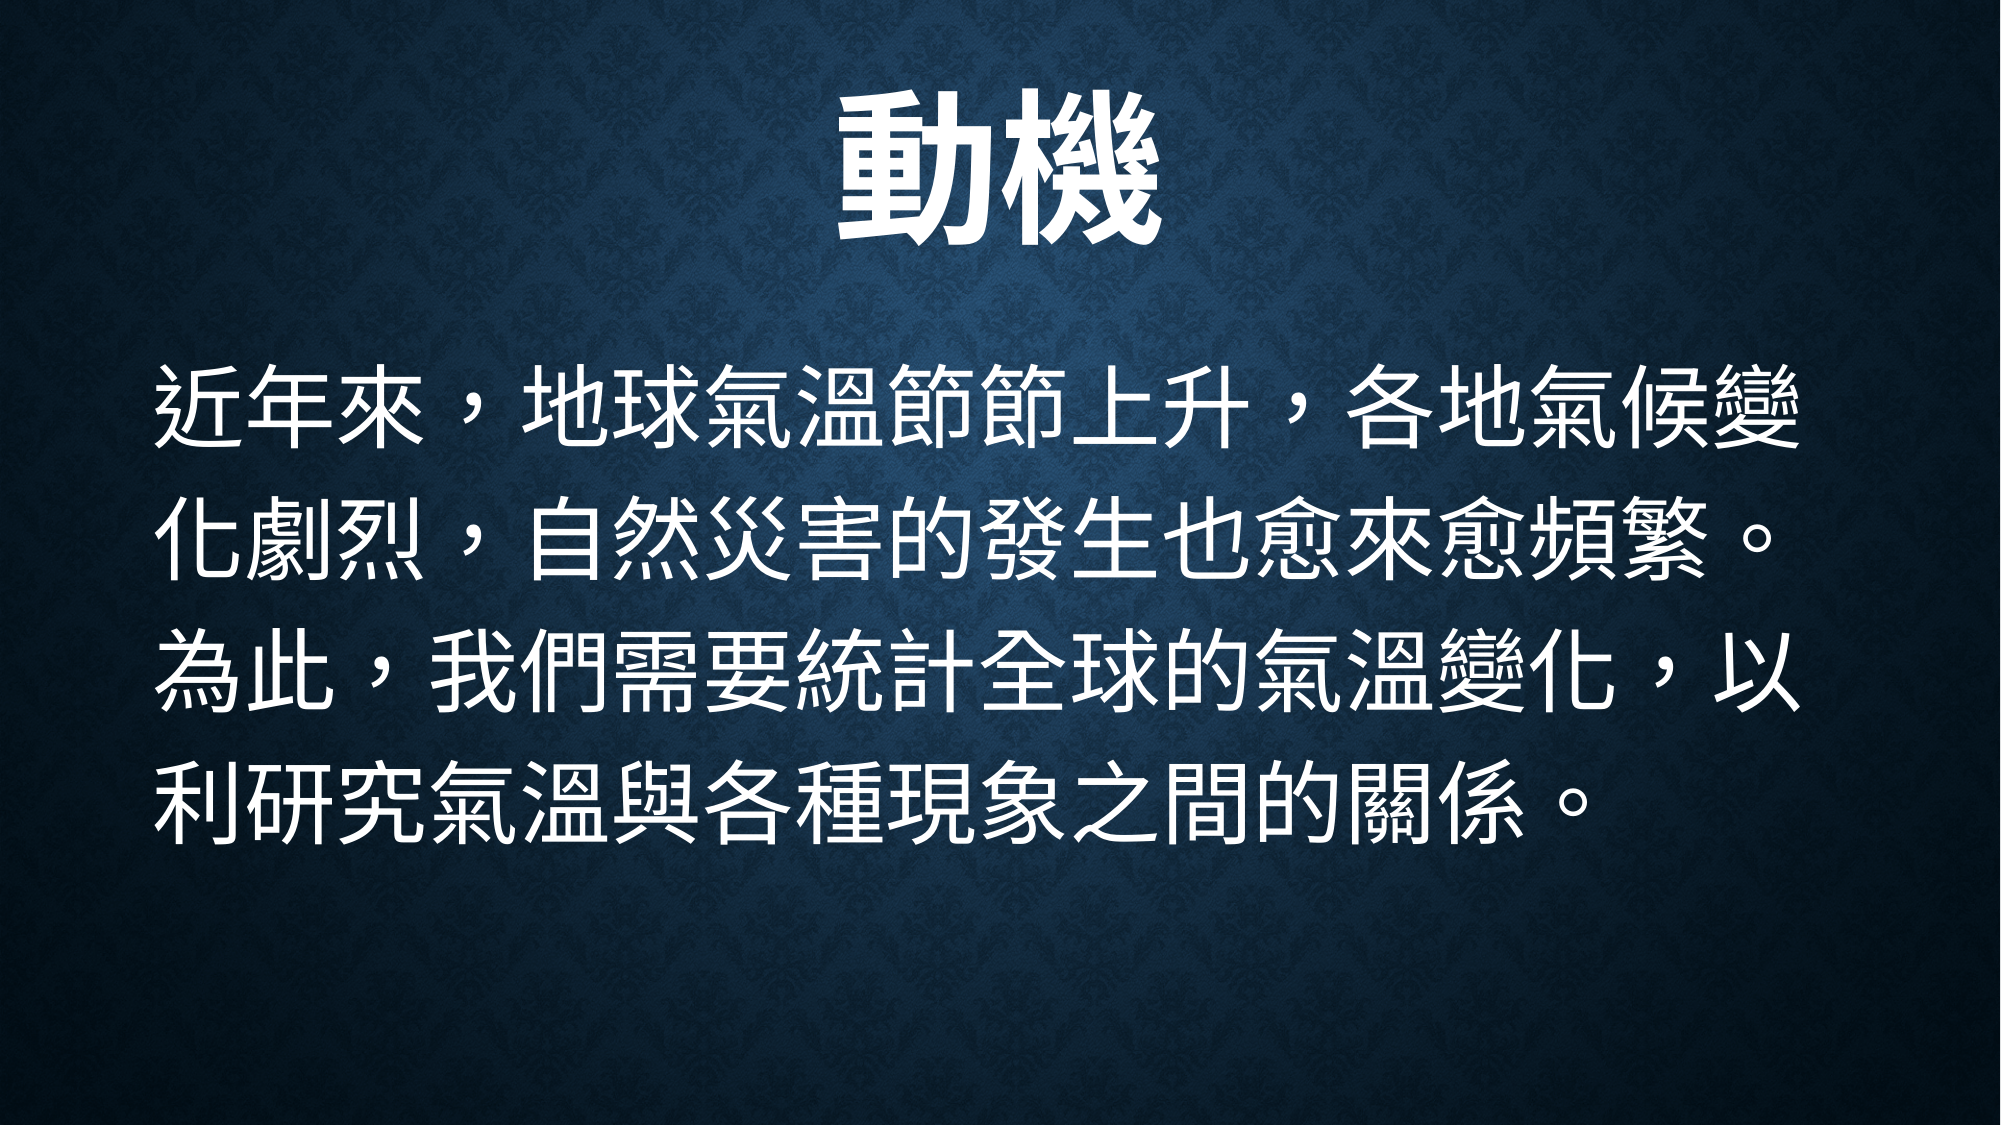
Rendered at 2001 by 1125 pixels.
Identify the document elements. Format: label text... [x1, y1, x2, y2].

title 動機 [137, 68, 1863, 286]
list 近年來，地球氣溫節節上升，各地氣候變化劇烈，自然災害的發生也愈來愈頻繁。為此，我們需要統計全球的氣溫變化，以利研究氣溫與各種現象之間的關係。 [137, 320, 1863, 1035]
